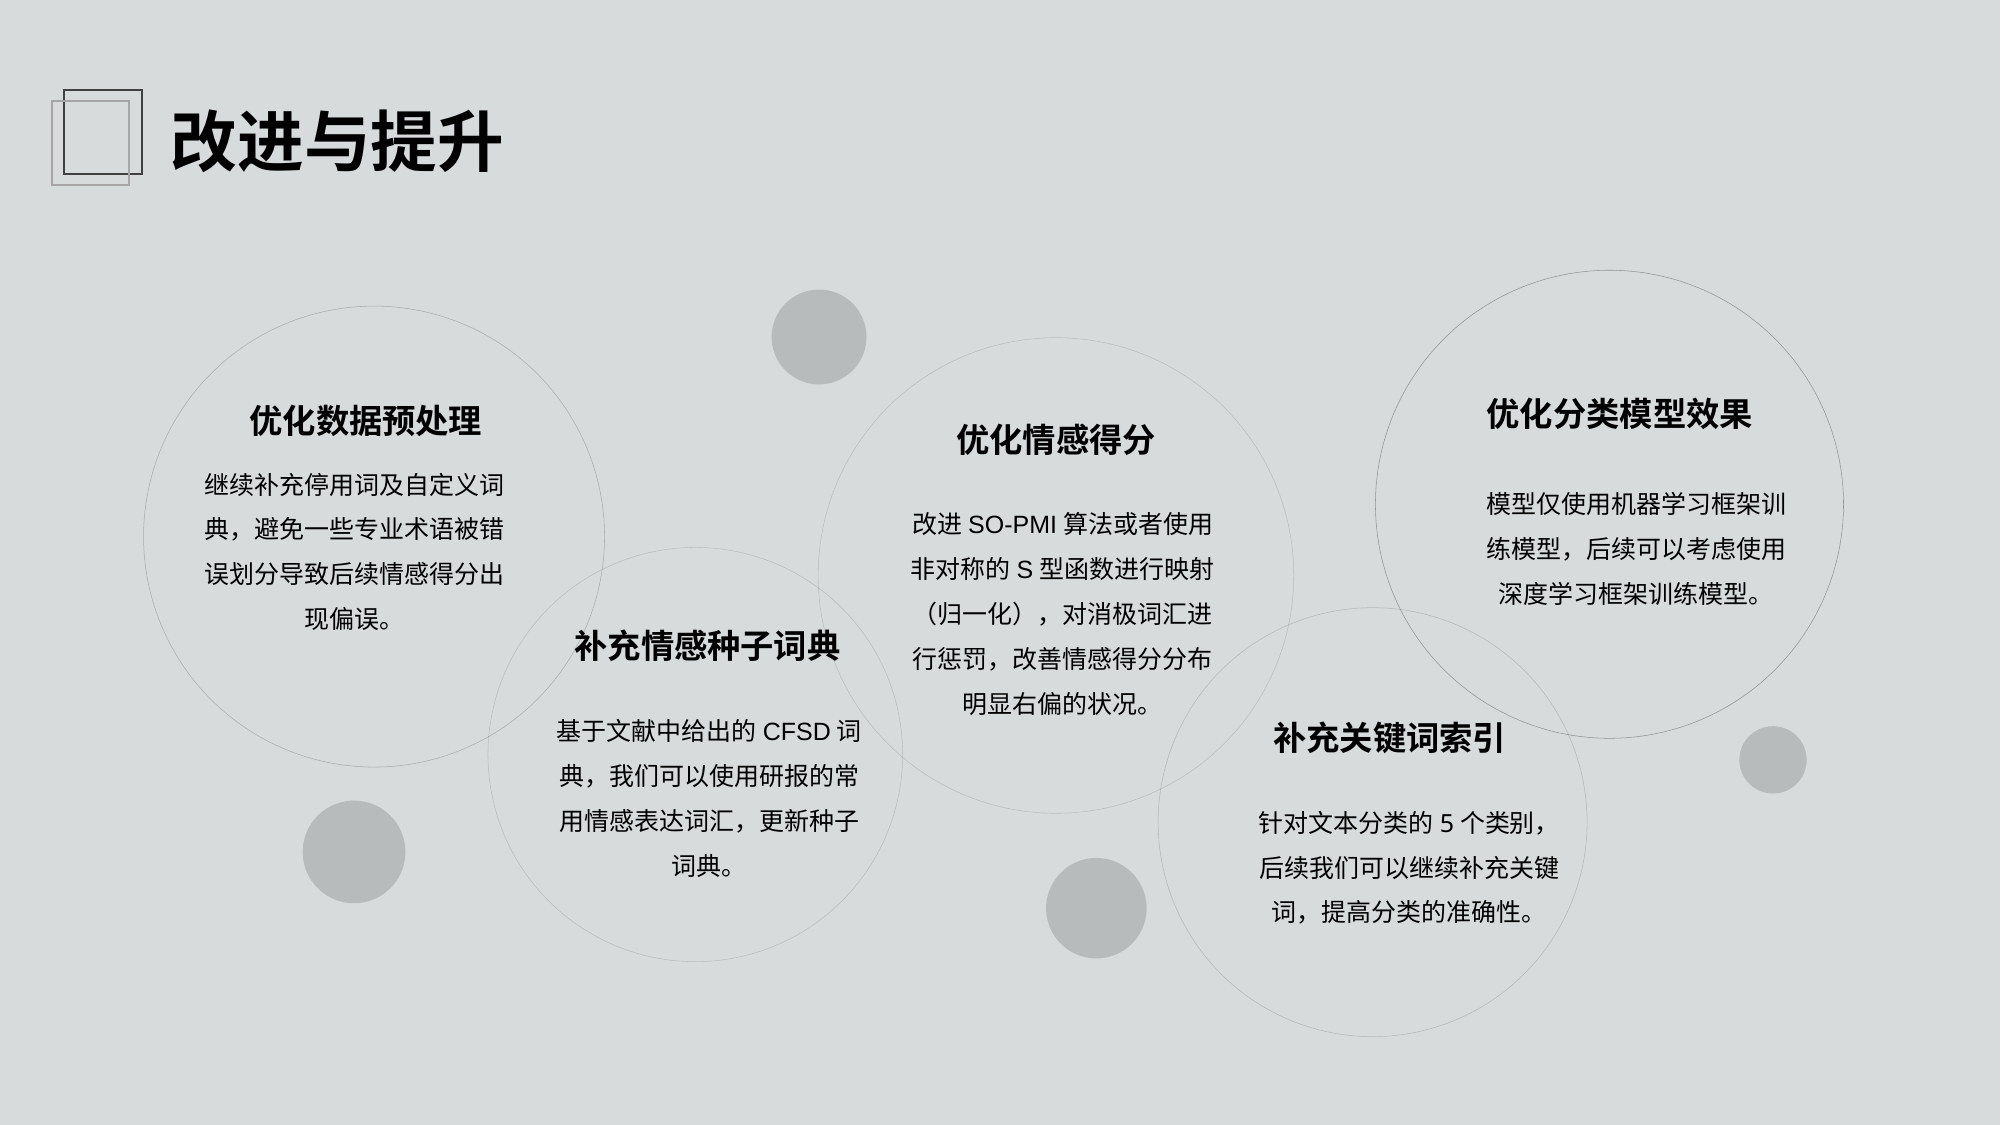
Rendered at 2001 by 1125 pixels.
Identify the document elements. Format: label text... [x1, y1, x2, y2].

text_box [1209, 932, 1557, 1037]
text_box [302, 800, 406, 904]
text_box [143, 306, 605, 768]
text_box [1375, 270, 1844, 739]
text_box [487, 486, 1240, 962]
text_box [1739, 739, 1807, 794]
text_box [771, 289, 867, 385]
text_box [818, 337, 1586, 932]
text_box 改进与提升 [124, 92, 961, 188]
